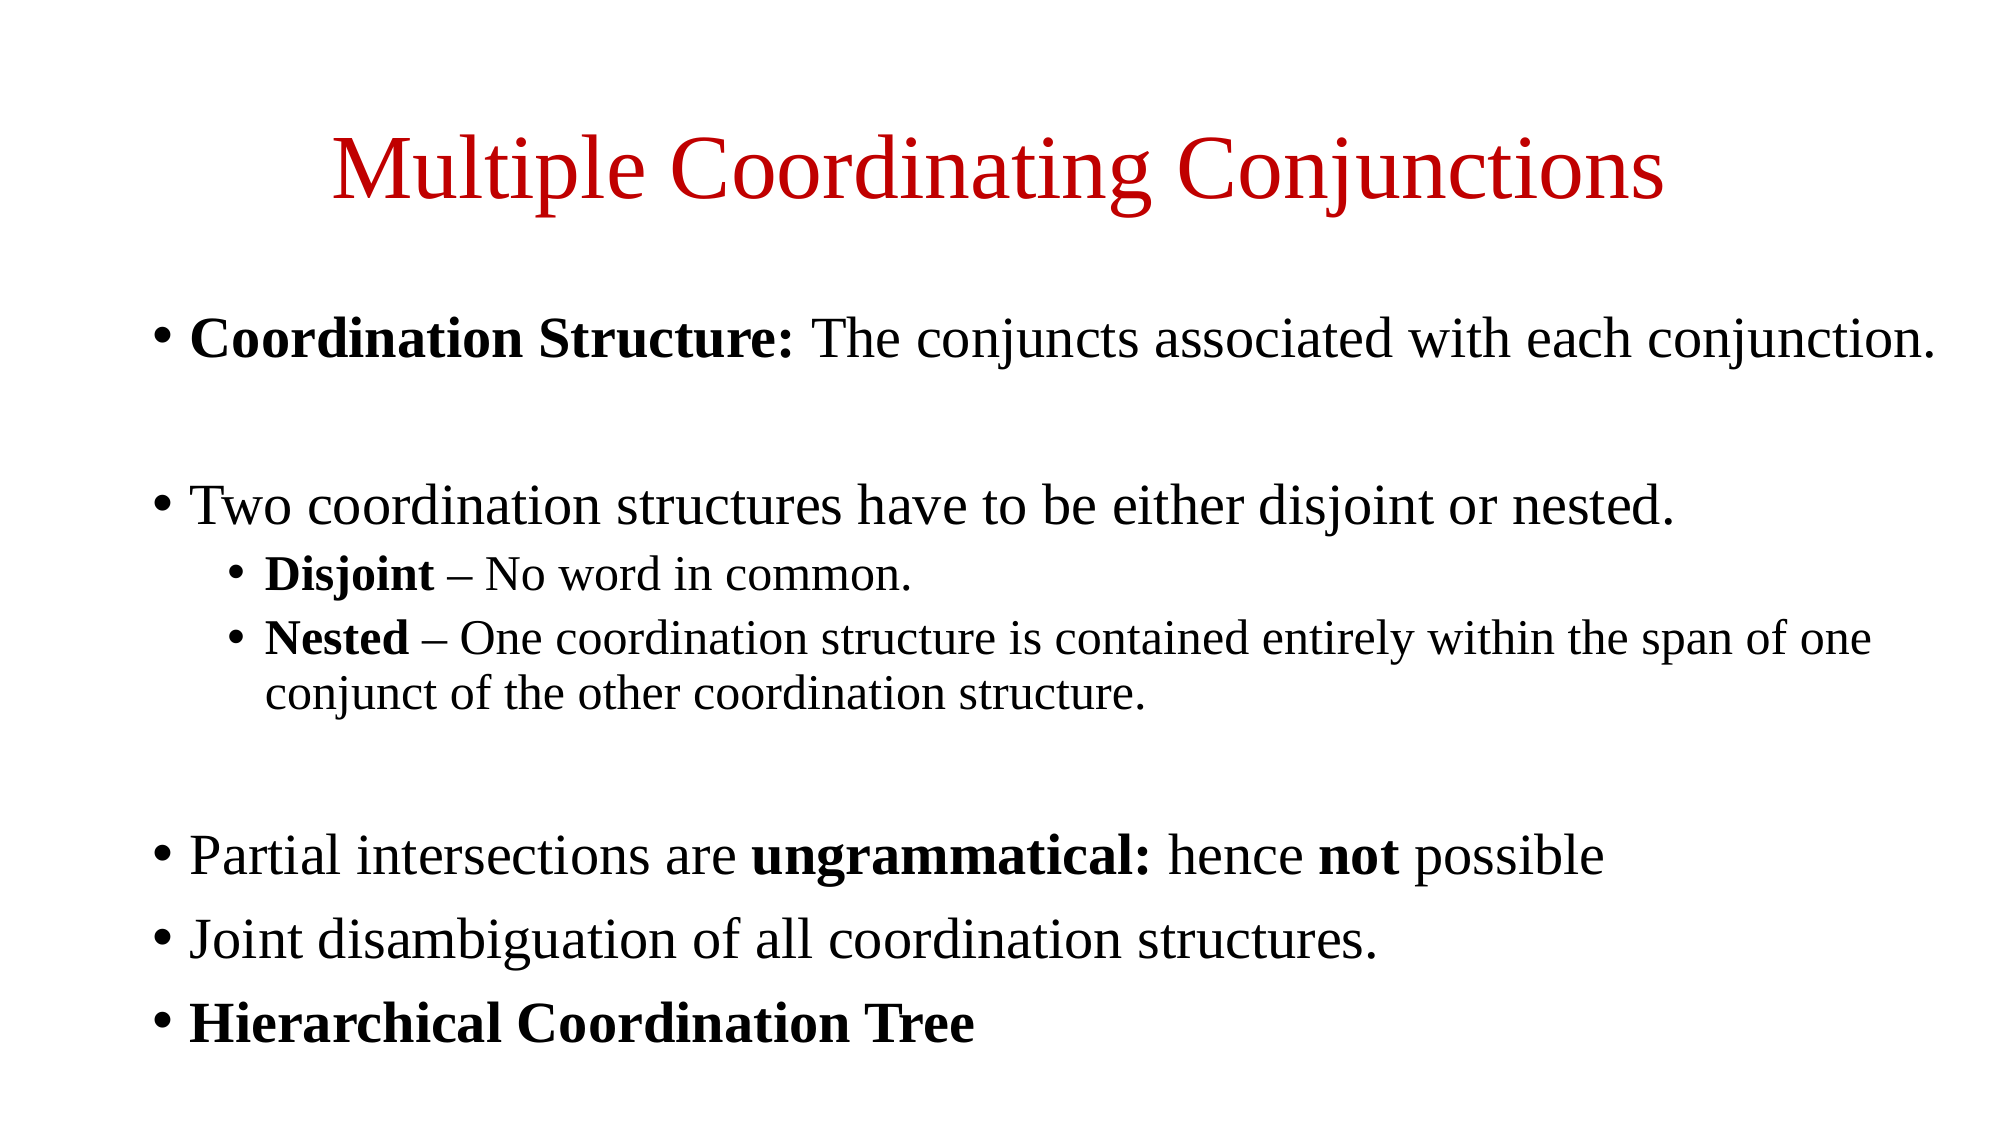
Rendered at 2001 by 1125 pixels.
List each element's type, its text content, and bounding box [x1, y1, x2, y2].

list Coordination Structure: The conjuncts associated with each conjunction. Two coordination structures have to be either disjoint or nested. Disjoint – No word in common. Nested – One coordination structure is contained entirely within the span of one conjunct of the other coordination structure. Partial intersections are ungrammatical: hence not possible Joint disambiguation of all coordination structures. Hierarchical Coordination Tree [137, 299, 2000, 1109]
title Multiple Coordinating Conjunctions [137, 59, 1863, 278]
